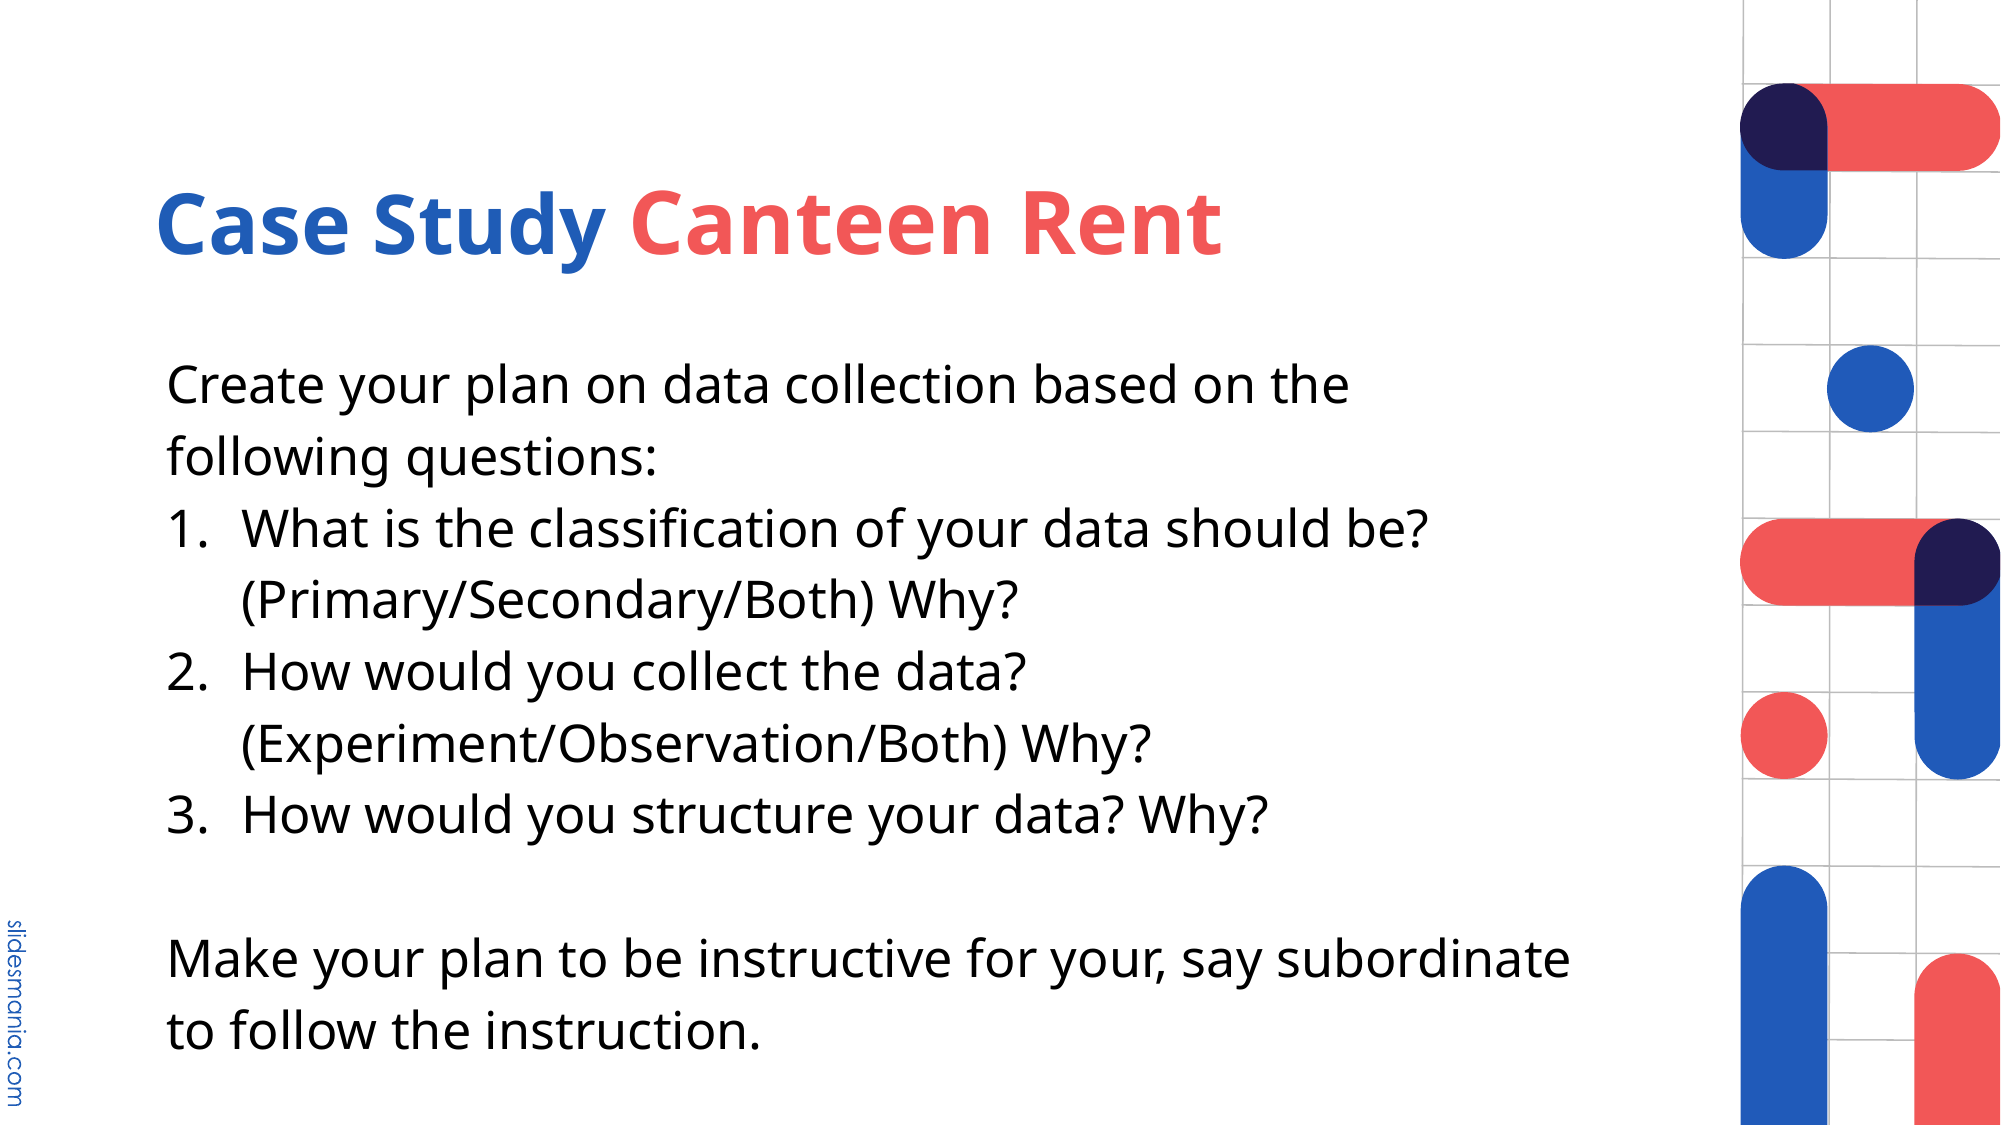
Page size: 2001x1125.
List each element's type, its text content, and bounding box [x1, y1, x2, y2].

list Create your plan on data collection based on the following questions: What is the classification of your data should be? (Primary/Secondary/Both) Why? How would you collect the data? (Experiment/Observation/Both) Why? How would you structure your data? Why? Make your plan to be instructive for your, say subordinate to follow the instruction. [134, 322, 1594, 1090]
title Case Study Canteen Rent [134, 167, 1594, 293]
